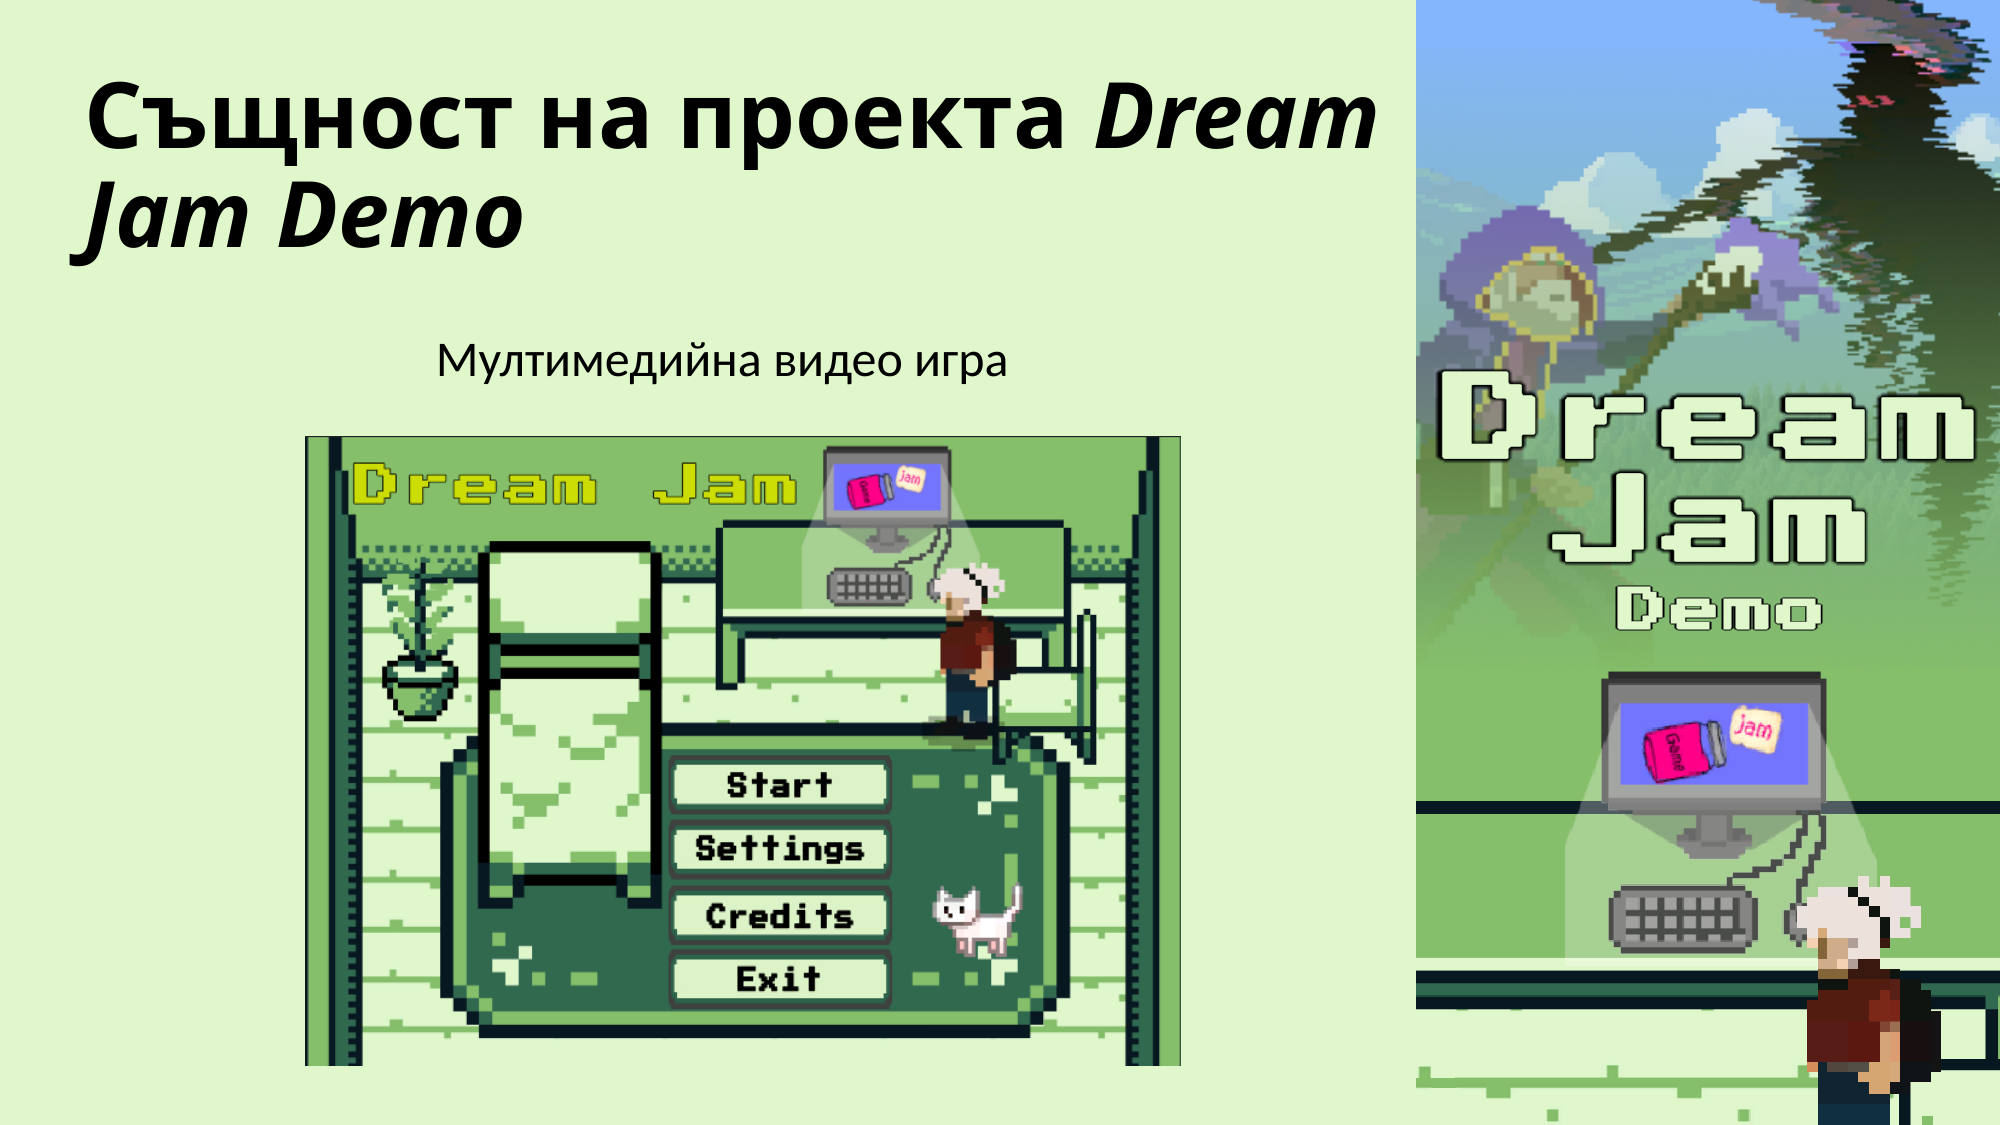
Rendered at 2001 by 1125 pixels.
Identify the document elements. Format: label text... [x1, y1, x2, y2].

title Същност на проекта Dream Jam Demo [69, 59, 1416, 278]
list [1416, 0, 2000, 1125]
text_box [0, 0, 1416, 1125]
text_box Мултимедийна видео игра [69, 318, 1375, 394]
picture [305, 436, 1181, 1066]
